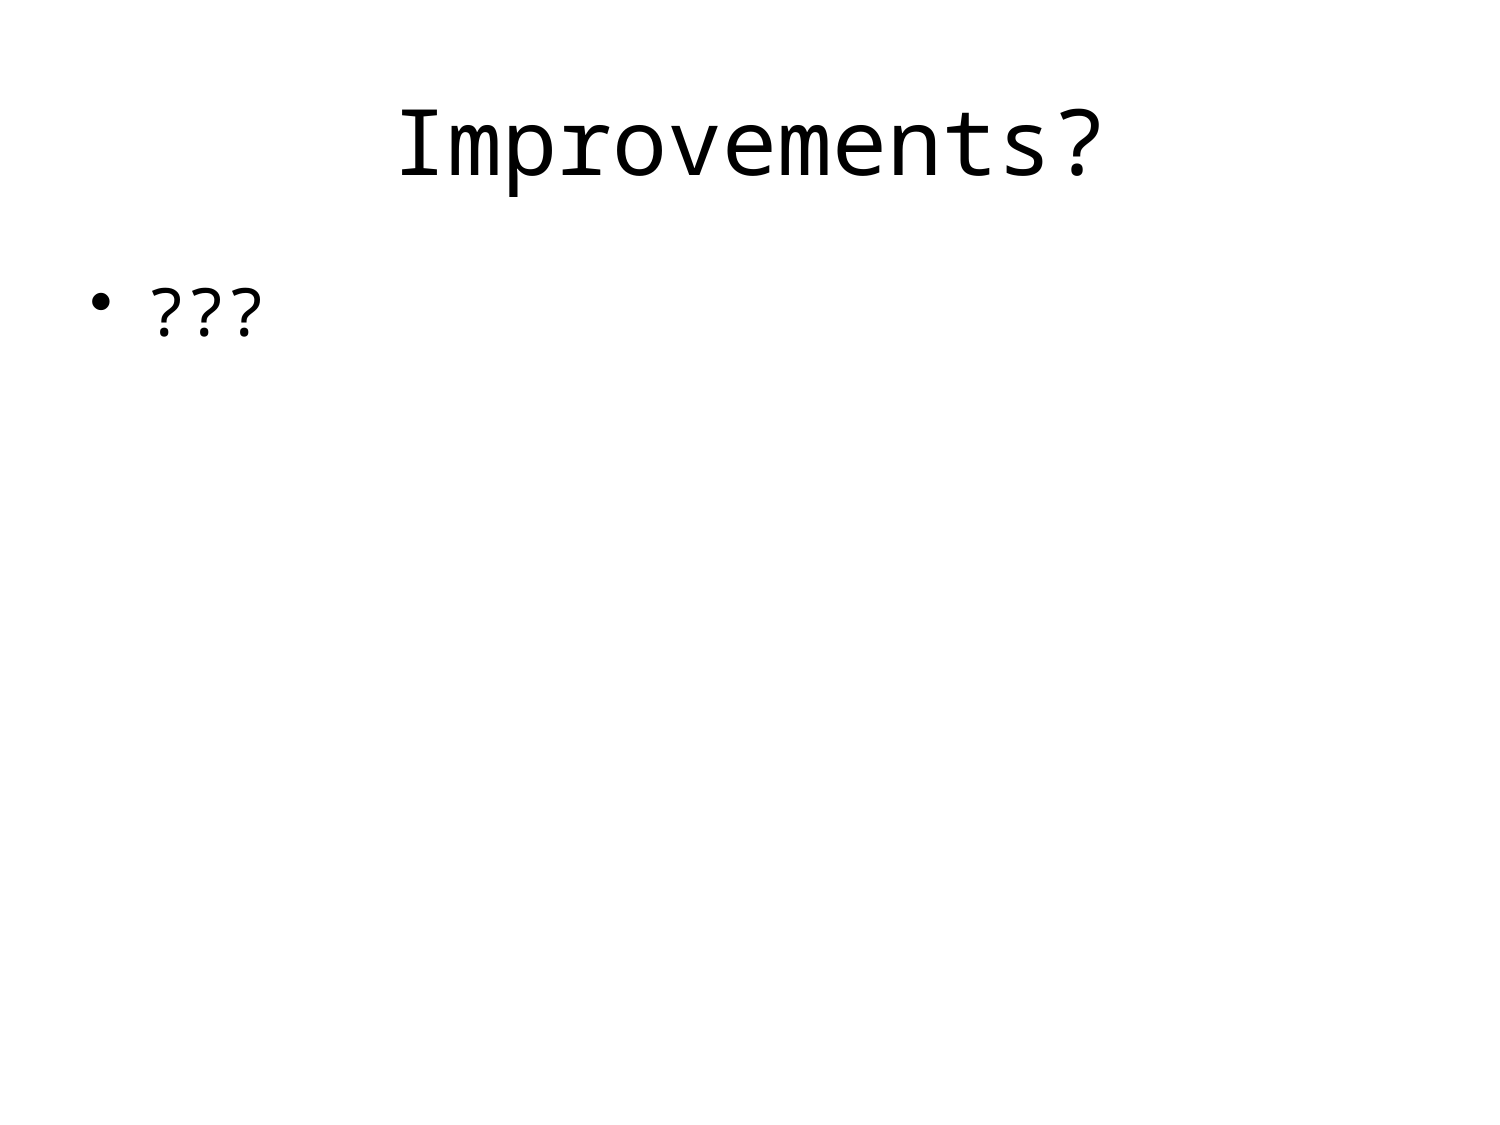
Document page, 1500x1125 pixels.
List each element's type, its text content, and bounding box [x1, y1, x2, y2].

title Improvements? [75, 45, 1425, 233]
list ??? [75, 262, 1425, 1005]
